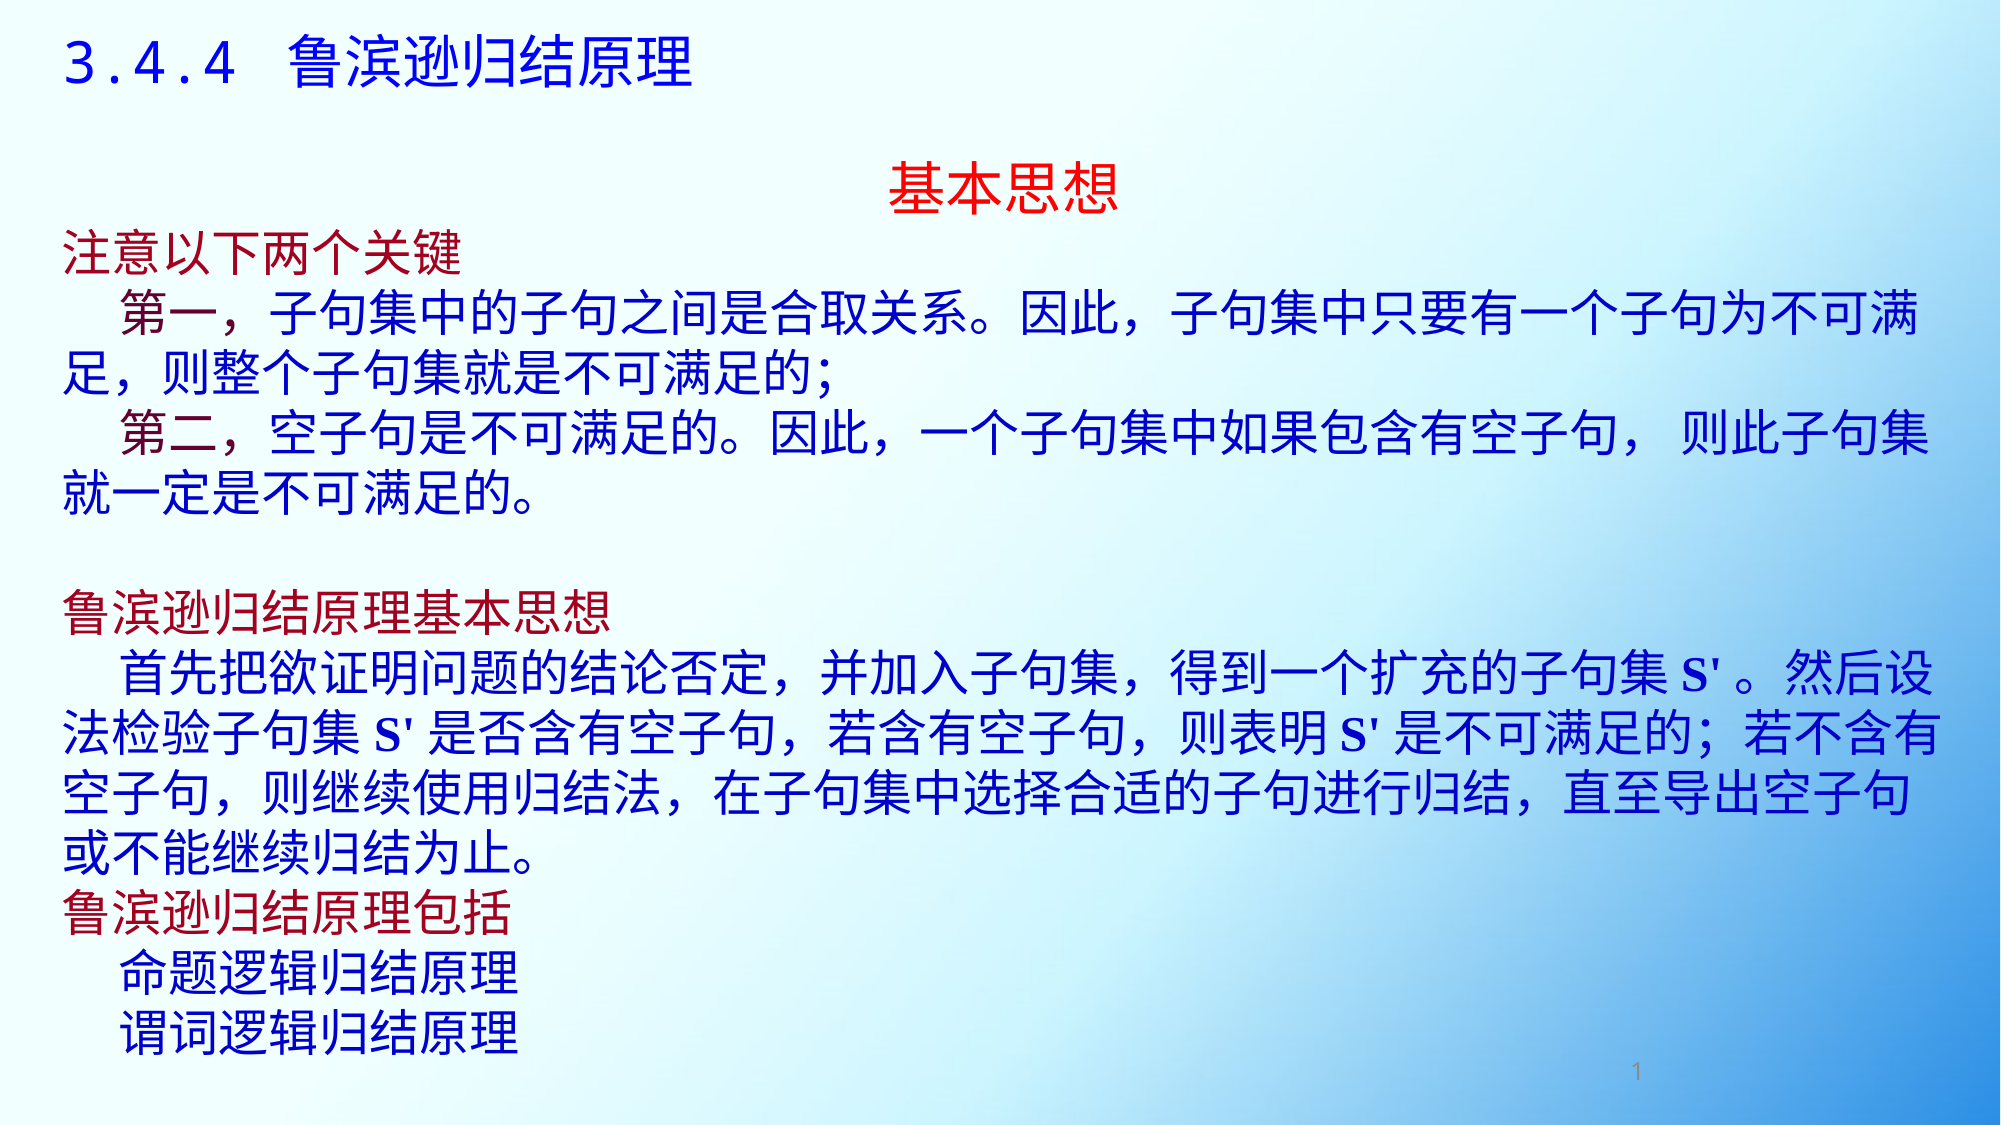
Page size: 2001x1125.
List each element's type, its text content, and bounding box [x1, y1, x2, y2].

title 3.4.4 鲁滨逊归结原理 [47, 11, 1398, 119]
picture [0, 0, 2001, 1125]
slide_number 1 [1412, 1069, 1863, 1103]
text_box 基本思想 注意以下两个关键 第一，子句集中的子句之间是合取关系。因此，子句集中只要有一个子句为不可满足，则整个子句集就是不可满足的； 第二，空子句是不可满足的。因此，一个子句集中如果包含有空子句， 则此子句集就一定是不可满足的。 鲁滨逊归结原理基本思想 首先把欲证明问题的结论否定，并加入子句集，得到一个扩充的子句集S'。然后设法检验子句集S'是否含有空子句，若含有空子句，则表明S'是不可满足的；若不含有空子句，则继续使用归结法，在子句集中选择合适的子句进行归结，直至导出空子句或不能继续归结为止。 鲁滨逊归结原理包括 命题逻辑归结原理 谓词逻辑归结原理 [47, 144, 1967, 1069]
